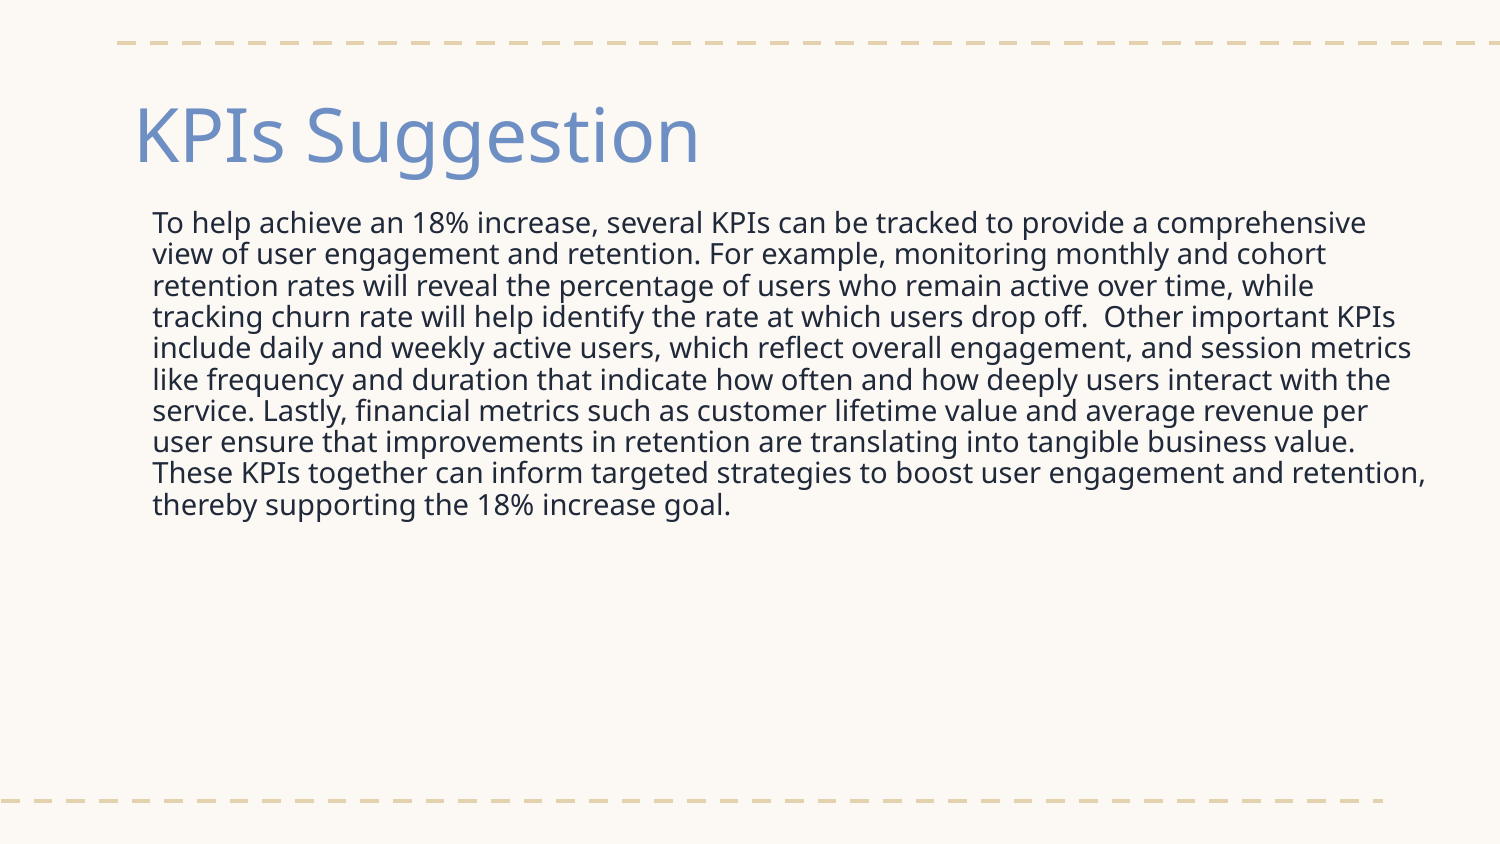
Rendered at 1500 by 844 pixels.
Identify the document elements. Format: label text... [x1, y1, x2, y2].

text_box To help achieve an 18% increase, several KPIs can be tracked to provide a comprehensive view of user engagement and retention. For example, monitoring monthly and cohort retention rates will reveal the percentage of users who remain active over time, while tracking churn rate will help identify the rate at which users drop off. Other important KPIs include daily and weekly active users, which reflect overall engagement, and session metrics like frequency and duration that indicate how often and how deeply users interact with the service. Lastly, financial metrics such as customer lifetime value and average revenue per user ensure that improvements in retention are translating into tangible business value. These KPIs together can inform targeted strategies to boost user engagement and retention, thereby supporting the 18% increase goal. [137, 200, 1444, 560]
title KPIs Suggestion [118, 72, 1382, 167]
